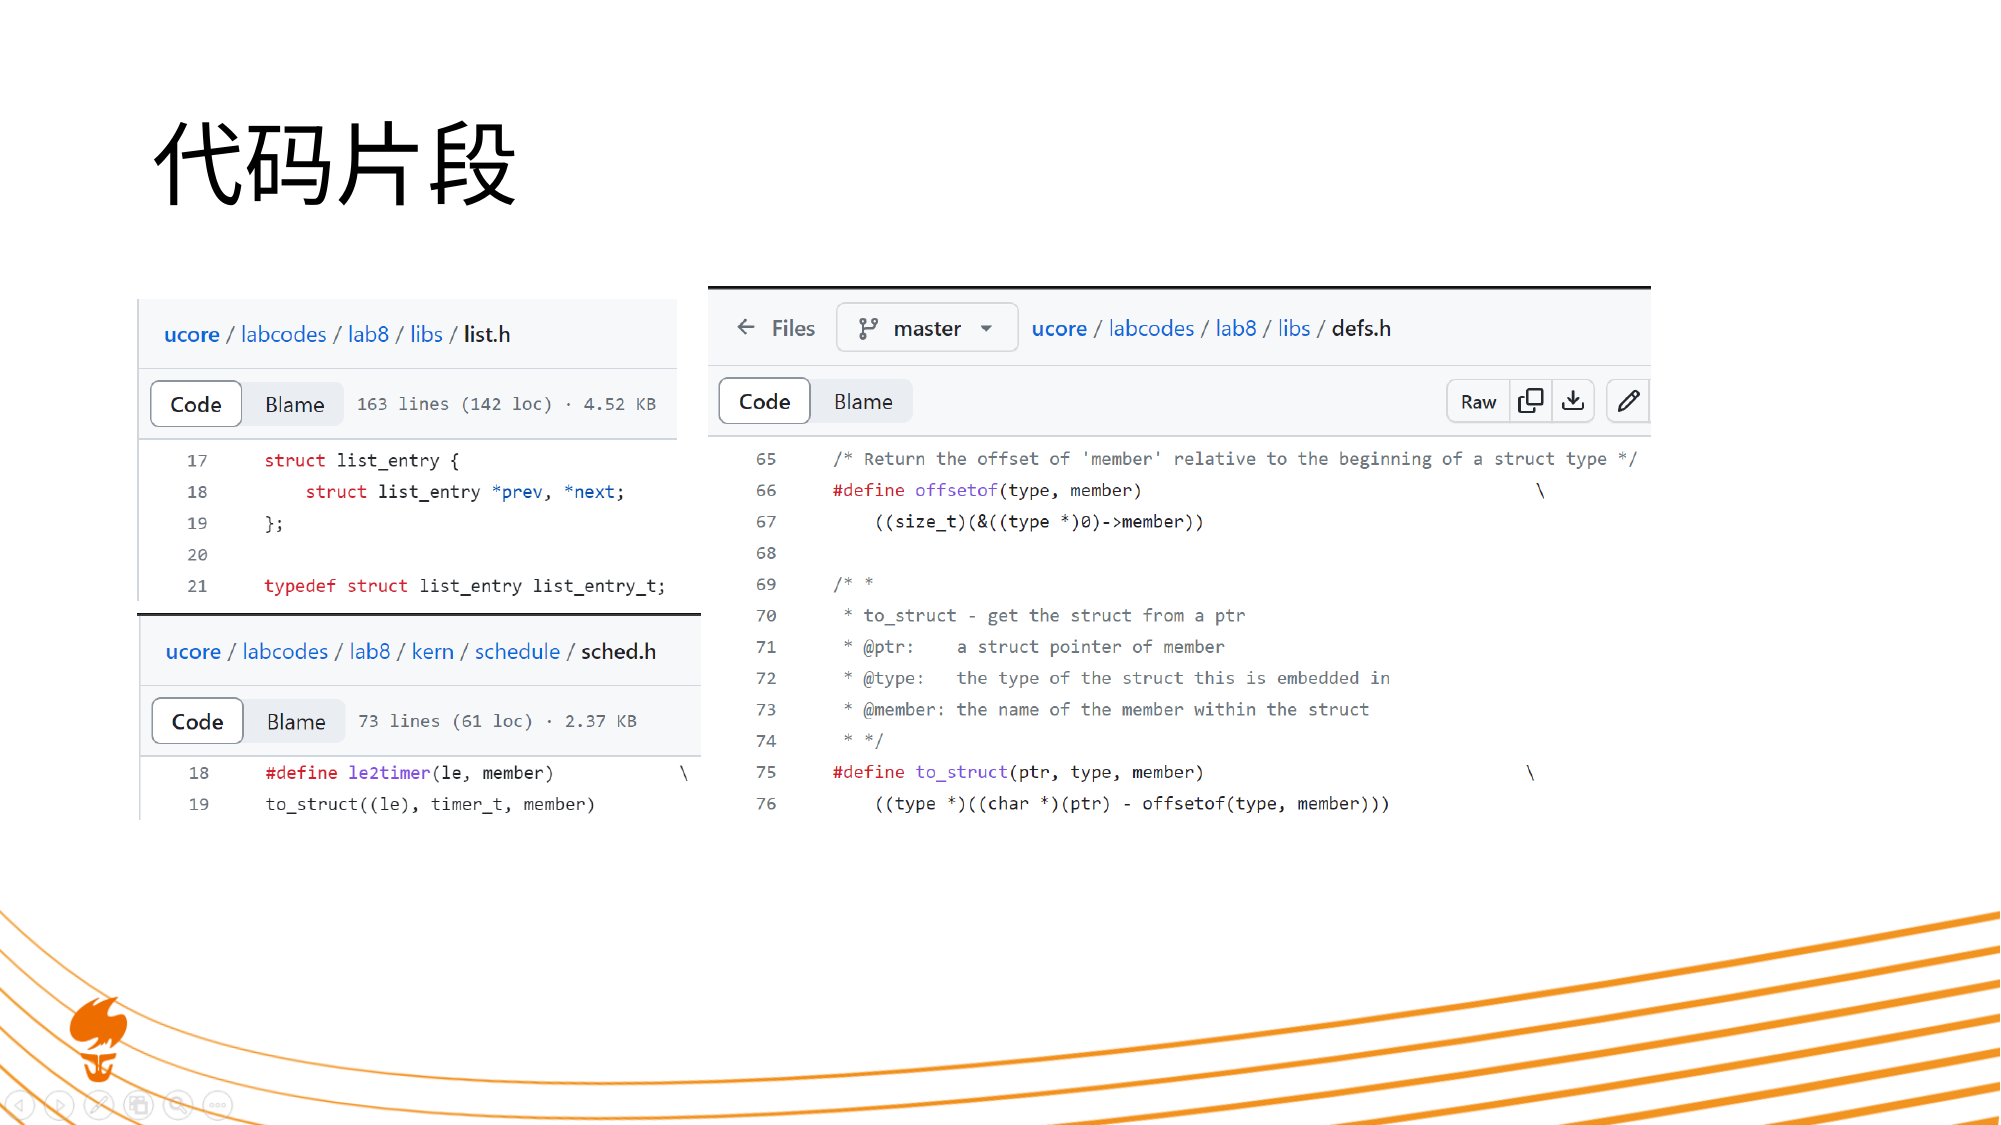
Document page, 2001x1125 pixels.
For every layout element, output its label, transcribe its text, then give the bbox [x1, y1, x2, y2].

picture [0, 0, 2000, 1125]
title 代码片段 [137, 59, 1863, 278]
